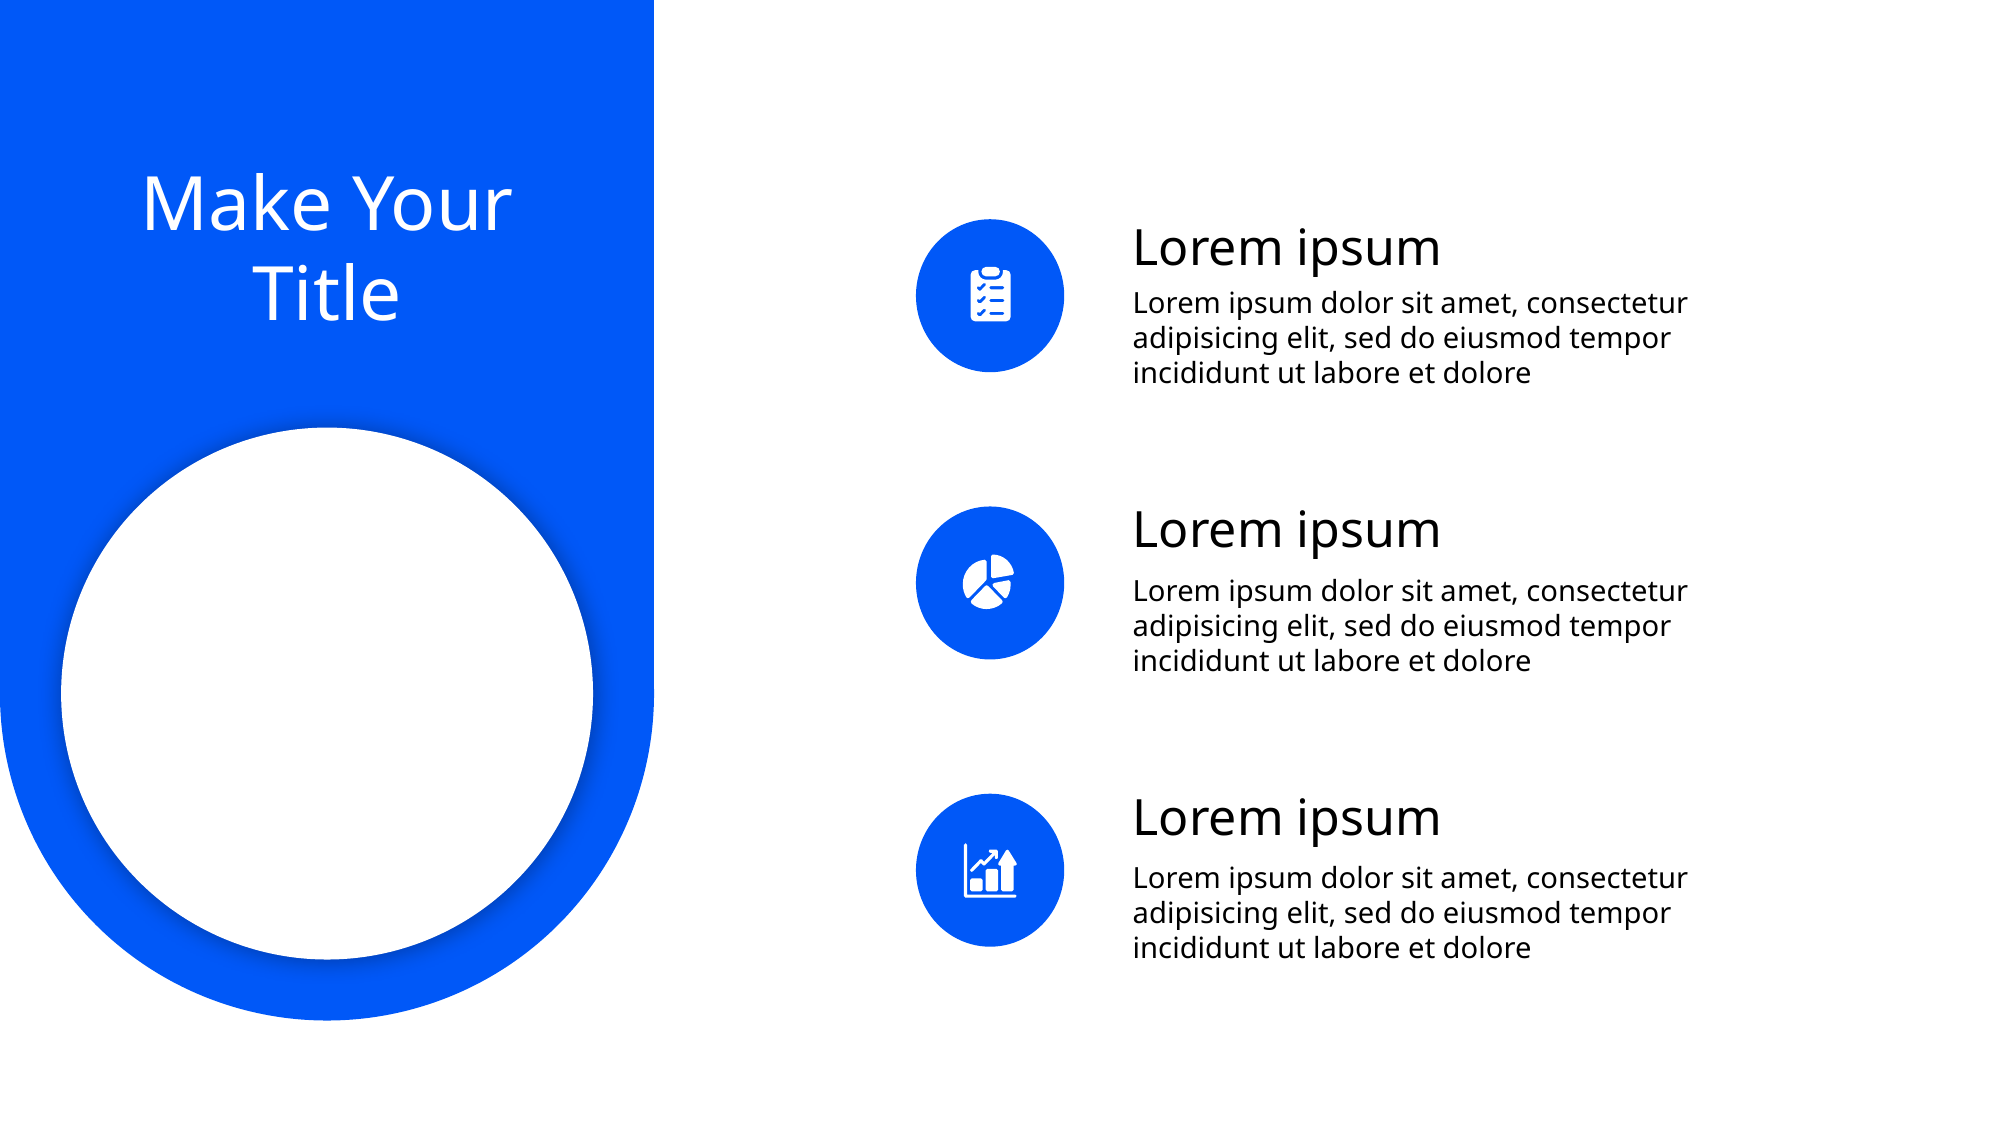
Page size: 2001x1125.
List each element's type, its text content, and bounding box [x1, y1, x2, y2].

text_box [962, 841, 1018, 899]
text_box Lorem ipsum [1117, 777, 1763, 853]
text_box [969, 265, 1011, 323]
text_box [915, 506, 1065, 660]
text_box Lorem ipsum dolor sit amet, consectetur adipisicing elit, sed do eiusmod tempor incididunt ut labore et dolore [1117, 277, 1764, 398]
text_box Lorem ipsum dolor sit amet, consectetur adipisicing elit, sed do eiusmod tempor incididunt ut labore et dolore [1117, 852, 1764, 972]
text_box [961, 553, 1015, 609]
text_box [915, 793, 1065, 947]
text_box Make Your Title [85, 148, 569, 344]
text_box Lorem ipsum dolor sit amet, consectetur adipisicing elit, sed do eiusmod tempor incididunt ut labore et dolore [1117, 564, 1764, 685]
text_box [915, 219, 1065, 373]
text_box Lorem ipsum [1117, 207, 1763, 283]
text_box Lorem ipsum [1117, 490, 1763, 566]
